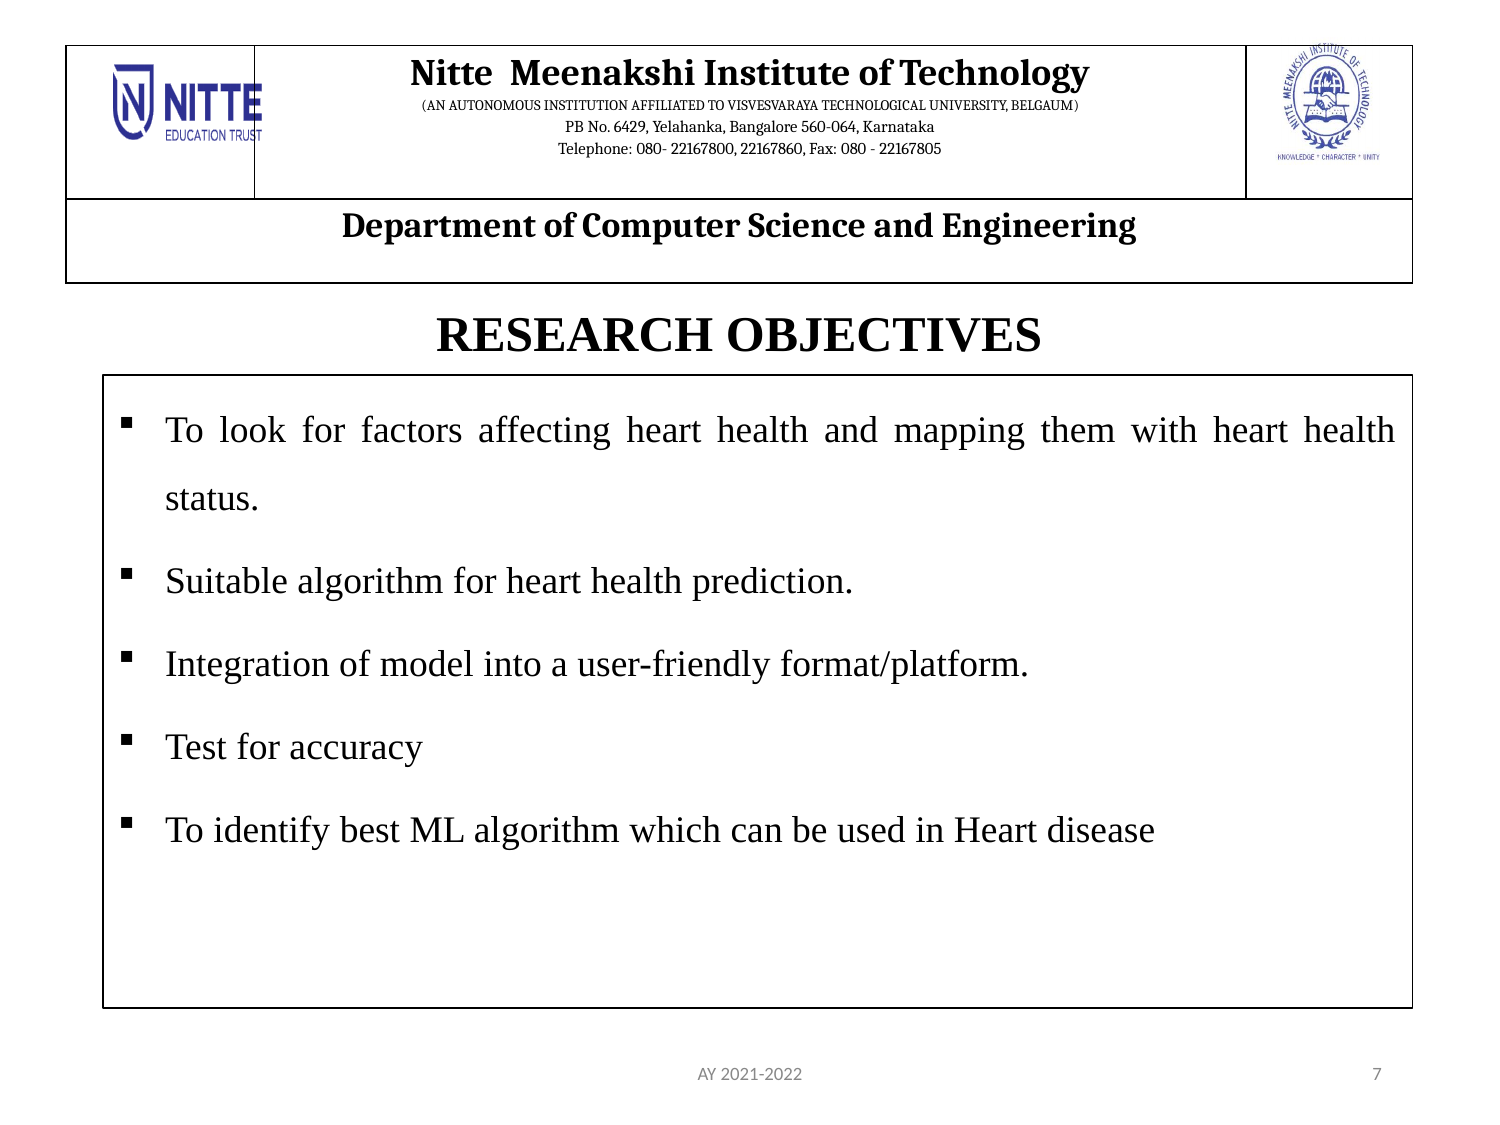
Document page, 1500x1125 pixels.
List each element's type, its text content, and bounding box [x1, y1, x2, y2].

list To look for factors affecting heart health and mapping them with heart health status. Suitable algorithm for heart health prediction. Integration of model into a user-friendly format/platform. Test for accuracy To identify best ML algorithm which can be used in Heart disease [103, 375, 1413, 1009]
picture [1274, 37, 1381, 165]
picture [112, 60, 263, 142]
table_header [67, 46, 254, 198]
table_header Nitte Meenakshi Institute of Technology (AN AUTONOMOUS INSTITUTION AFFILIATED TO VISVESVARAYA TECHNOLOGICAL UNIVERSITY, BELGAUM) PB No. 6429, Yelahanka, Bangalore 560-064, Karnataka Telephone: 080- 22167800, 22167860, Fax: 080 - 22167805 [255, 46, 1245, 198]
footer AY 2021-2022 [496, 1042, 1004, 1103]
slide_number 7 [1059, 1042, 1397, 1103]
table_cell Department of Computer Science and Engineering [67, 200, 1412, 282]
title RESEARCH OBJECTIVES [276, 295, 1202, 375]
table_header [1247, 46, 1412, 198]
